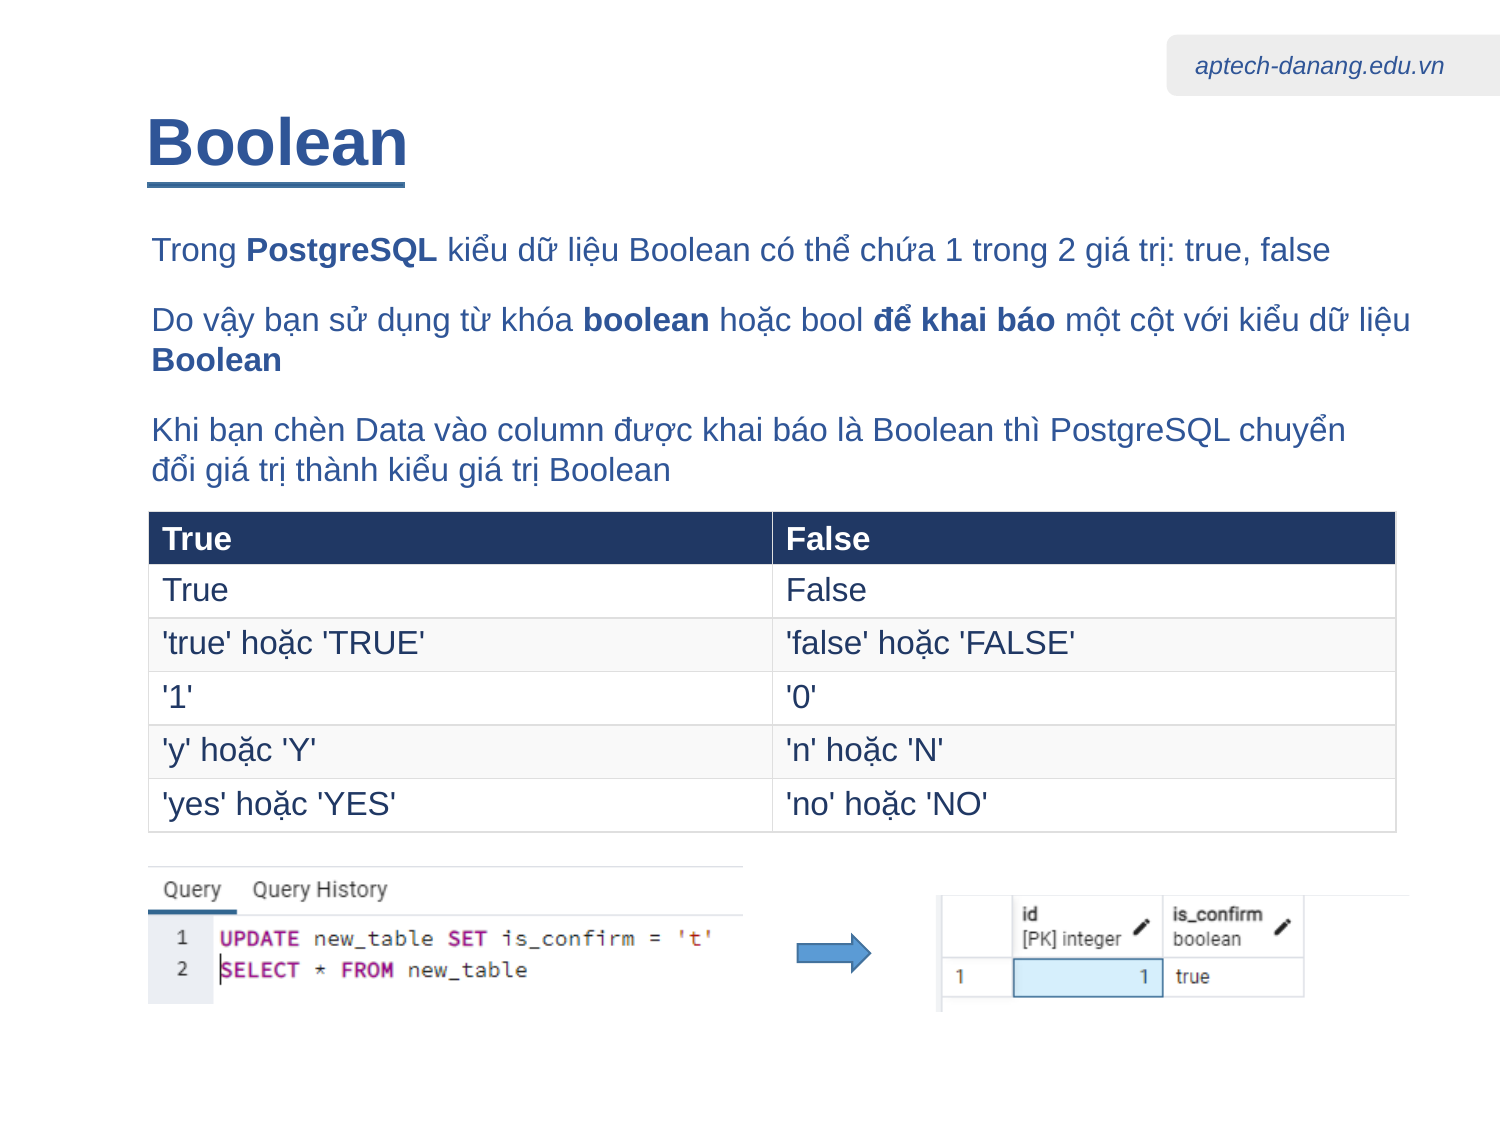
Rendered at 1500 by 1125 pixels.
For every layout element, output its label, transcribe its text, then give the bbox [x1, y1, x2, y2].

table_cell 'false' hoặc 'FALSE' [773, 619, 1395, 671]
table_cell 'no' hoặc 'NO' [773, 779, 1395, 831]
table_cell 'yes' hoặc 'YES' [149, 779, 772, 831]
text_box Do vậy bạn sử dụng từ khóa boolean hoặc bool để khai báo một cột với kiểu dữ liệu Boolean [136, 290, 1431, 386]
table_cell '1' [149, 672, 772, 724]
picture [935, 895, 1410, 1012]
table_cell '0' [773, 672, 1395, 724]
text_box [147, 182, 405, 188]
picture [148, 866, 743, 1004]
table_cell 'true' hoặc 'TRUE' [149, 619, 772, 671]
text_box [796, 932, 872, 974]
table_header True [149, 512, 772, 564]
table_cell 'y' hoặc 'Y' [149, 726, 772, 778]
text_box Trong PostgreSQL kiểu dữ liệu Boolean có thể chứa 1 trong 2 giá trị: true, false [136, 221, 1431, 276]
text_box Boolean [132, 91, 455, 186]
table_cell False [773, 565, 1395, 617]
text_box Khi bạn chèn Data vào column được khai báo là Boolean thì PostgreSQL chuyển đổi giá trị thành kiểu giá trị Boolean [136, 400, 1410, 496]
table_header False [773, 512, 1395, 564]
table_cell True [149, 565, 772, 617]
table_cell 'n' hoặc 'N' [773, 726, 1395, 778]
